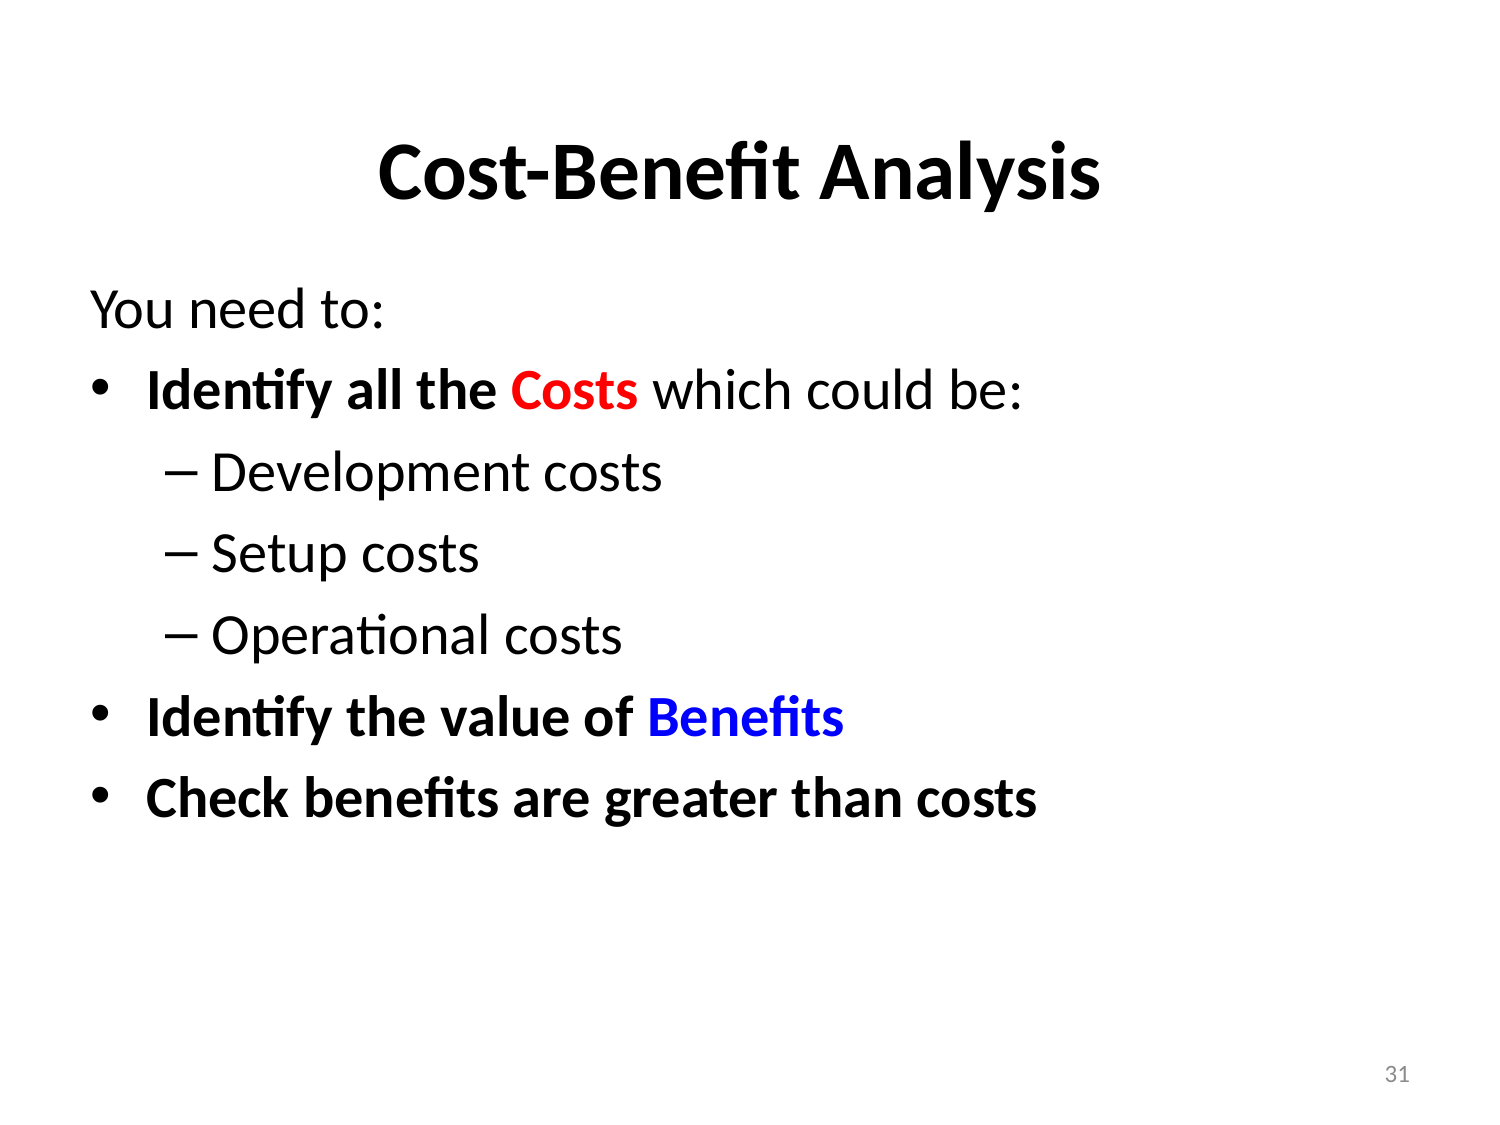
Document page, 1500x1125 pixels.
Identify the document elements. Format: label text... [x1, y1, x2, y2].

slide_number 31 [1074, 1042, 1425, 1103]
list You need to: Identify all the Costs which could be: Development costs Setup costs Operational costs Identify the value of Benefits Check benefits are greater than costs [75, 262, 1425, 1005]
title Cost-Benefit Analysis [75, 82, 1425, 250]
